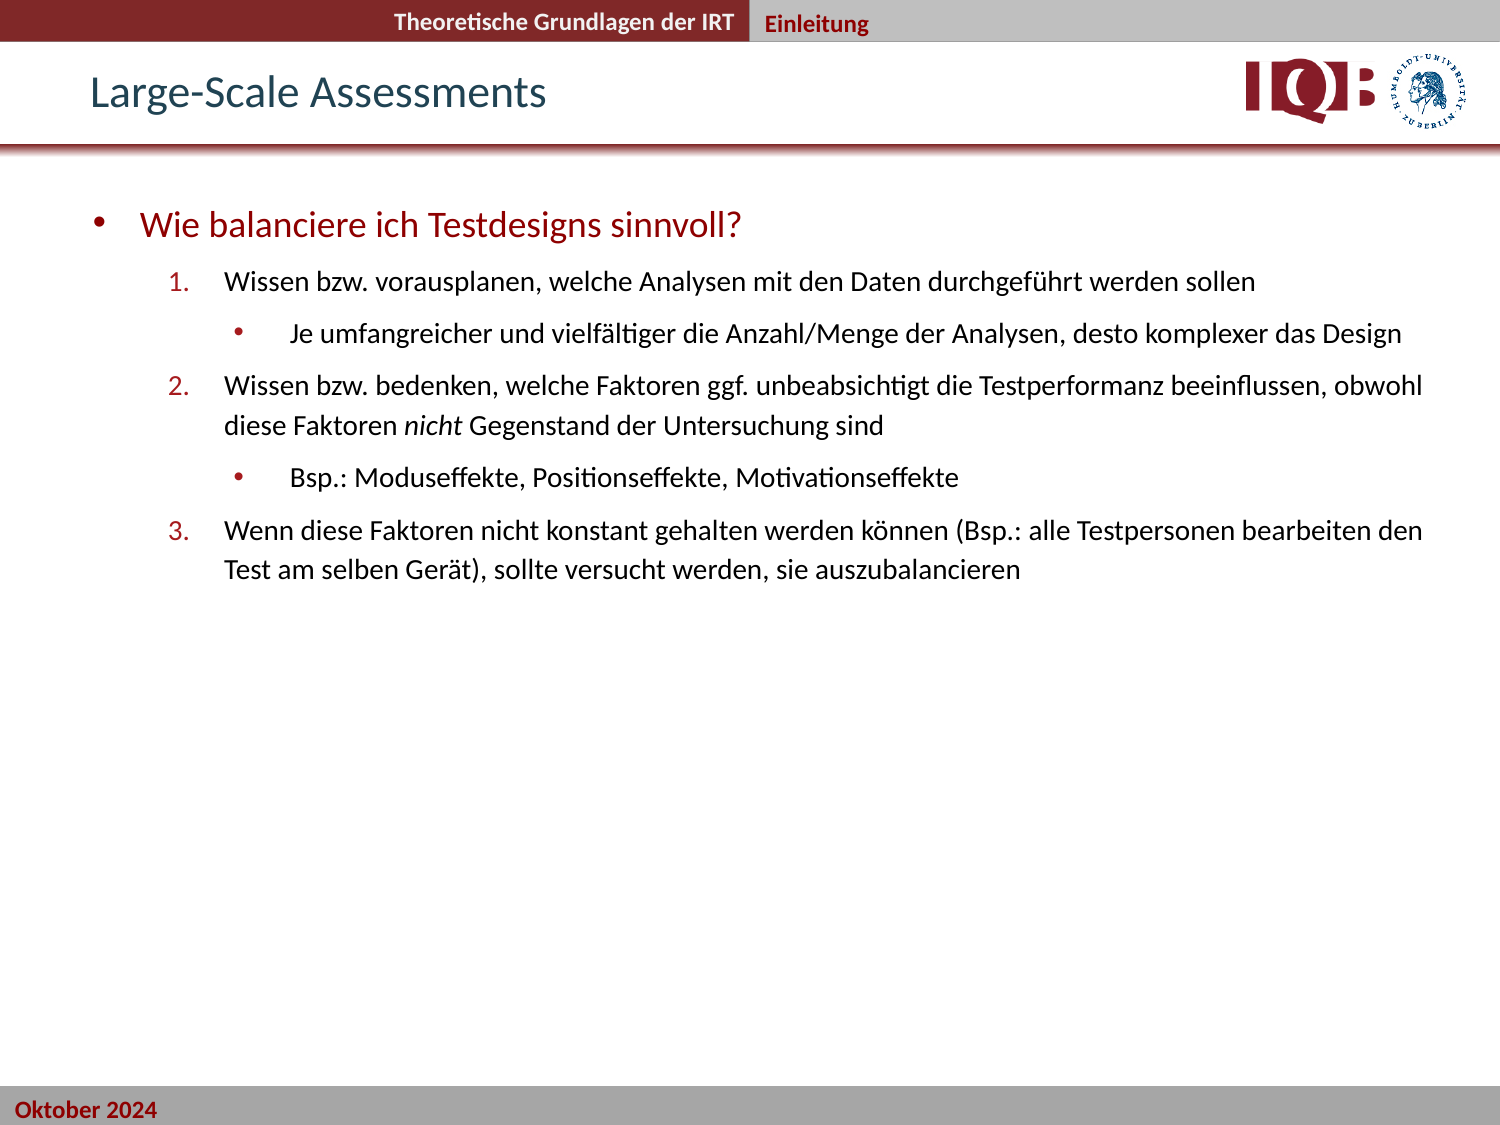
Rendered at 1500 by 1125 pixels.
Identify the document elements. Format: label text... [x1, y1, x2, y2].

title Large-Scale Assessments [75, 54, 1282, 126]
text_box Wie balanciere ich Testdesigns sinnvoll? Wissen bzw. vorausplanen, welche Analysen mit den Daten durchgeführt werden sollen Je umfangreicher und vielfältiger die Anzahl/Menge der Analysen, desto komplexer das Design Wissen bzw. bedenken, welche Faktoren ggf. unbeabsichtigt die Testperformanz beeinflussen, obwohl diese Faktoren nicht Gegenstand der Untersuchung sind Bsp.: Moduseffekte, Positionseffekte, Motivationseffekte Wenn diese Faktoren nicht konstant gehalten werden können (Bsp.: alle Testpersonen bearbeiten den Test am selben Gerät), sollte versucht werden, sie auszubalancieren [78, 185, 1461, 1084]
text_box Einleitung [749, 0, 1500, 58]
picture [1282, 58, 1375, 124]
picture [1387, 58, 1468, 132]
